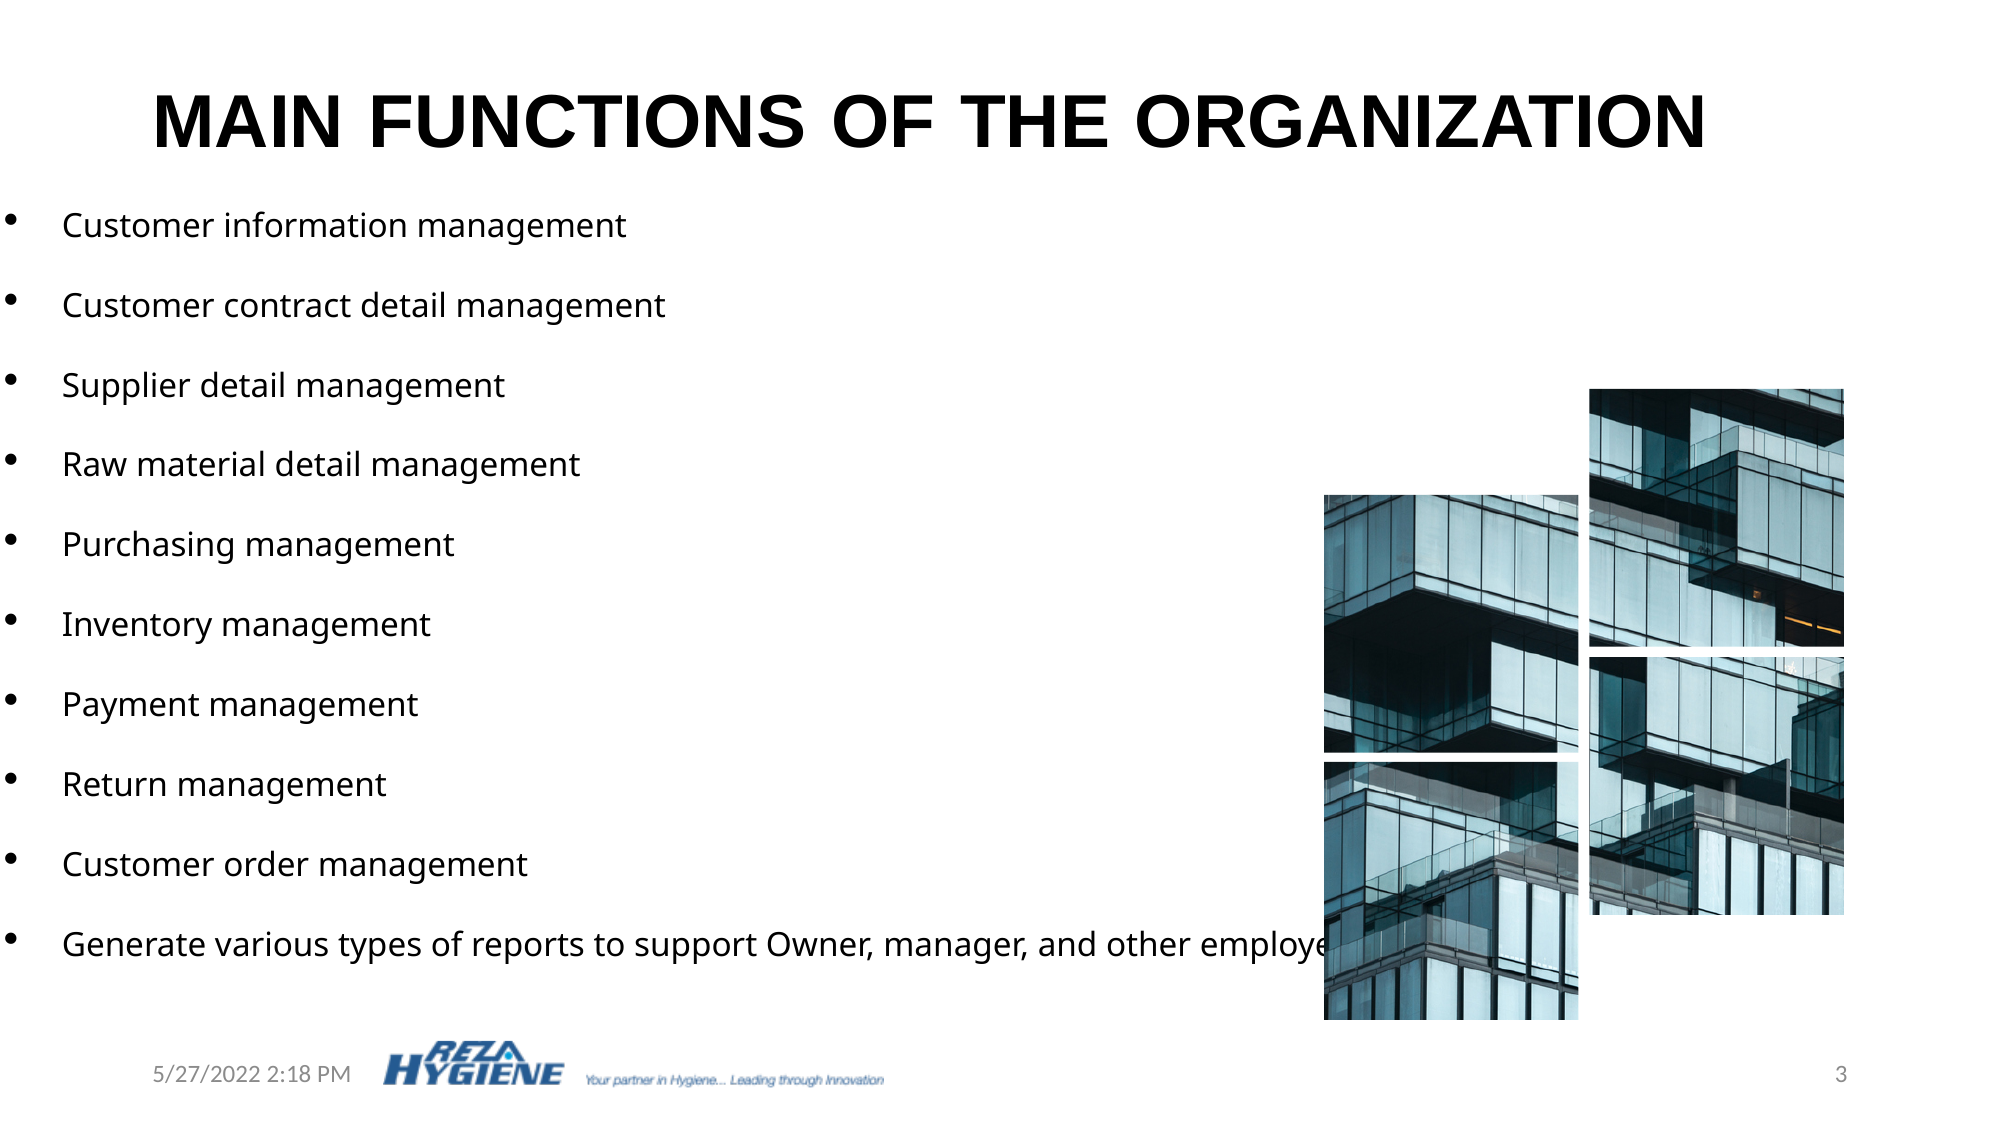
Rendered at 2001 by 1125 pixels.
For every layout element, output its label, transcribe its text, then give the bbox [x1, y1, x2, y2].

slide_number 3 [1412, 1042, 1863, 1103]
picture [383, 908, 884, 1125]
text_box Customer information management Customer contract detail management Supplier detail management Raw material detail management Purchasing management Inventory management Payment management Return management Customer order management Generate various types of reports to support Owner, manager, and other employees [0, 196, 1386, 1010]
title MAIN FUNCTIONS OF THE ORGANIZATION [137, 59, 1863, 278]
picture [1324, 388, 1844, 1020]
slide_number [137, 1042, 383, 1103]
